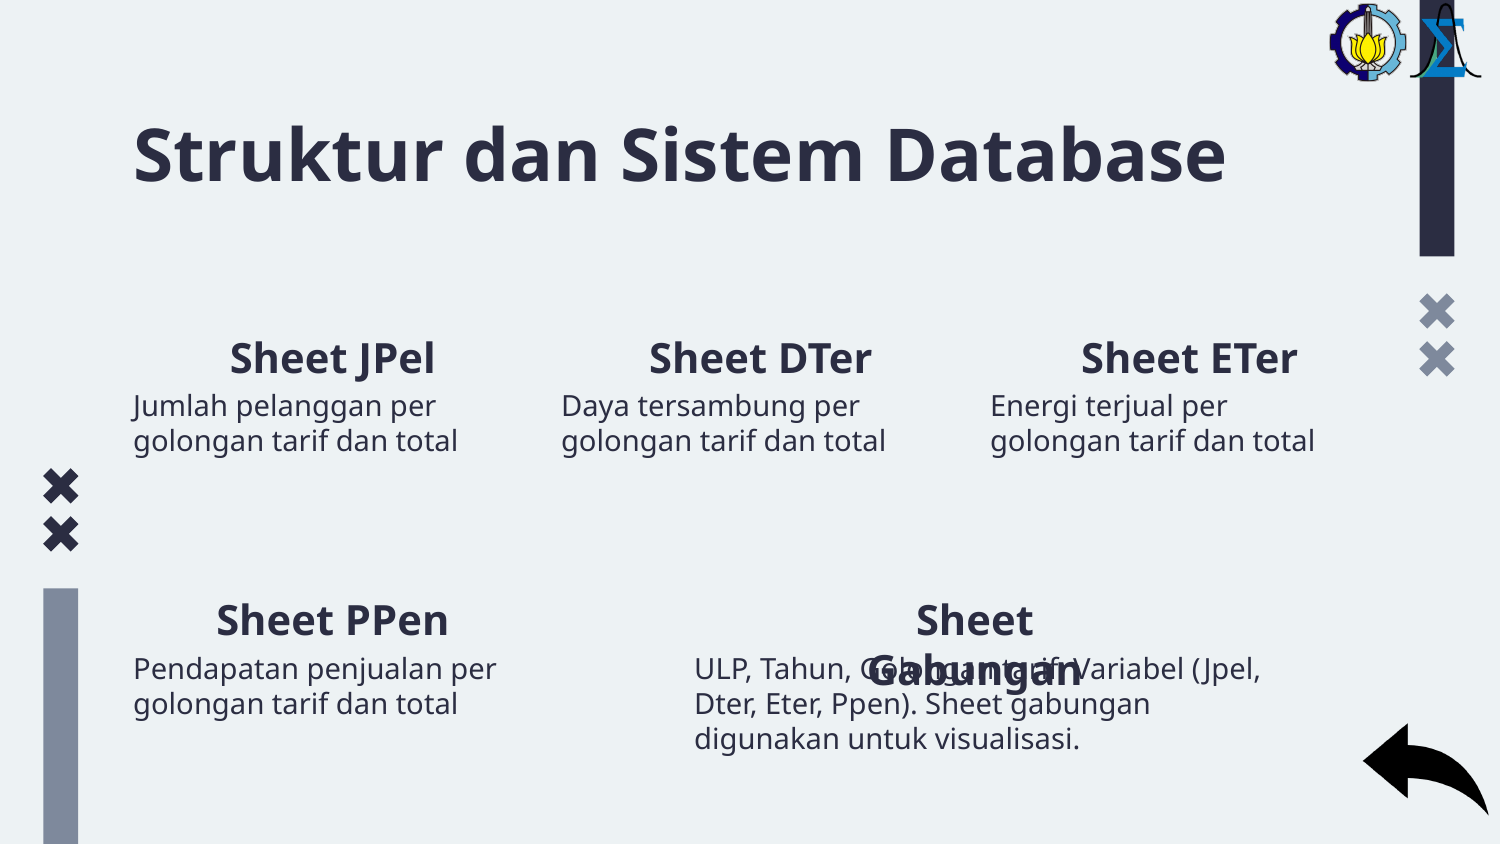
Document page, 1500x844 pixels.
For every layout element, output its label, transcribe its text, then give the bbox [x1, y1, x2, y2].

subtitle Sheet ETer [1033, 316, 1324, 372]
picture [1350, 693, 1500, 844]
title Struktur dan Sistem Database [118, 93, 1254, 188]
subtitle Jumlah pelanggan per golongan tarif dan total [118, 372, 525, 463]
subtitle Daya tersambung per golongan tarif dan total [546, 372, 953, 463]
subtitle Pendapatan penjualan per golongan tarif dan total [118, 635, 525, 726]
subtitle Sheet JPel [176, 316, 467, 372]
subtitle Sheet DTer [604, 316, 895, 372]
picture [1328, 0, 1486, 82]
subtitle ULP, Tahun, Golongan tarif, Variabel (Jpel, Dter, Eter, Ppen). Sheet gabungan digunakan untuk visualisasi. [679, 635, 1297, 726]
subtitle Sheet PPen [176, 578, 467, 635]
subtitle Energi terjual per golongan tarif dan total [975, 372, 1382, 463]
subtitle Sheet Gabungan [789, 578, 1161, 635]
